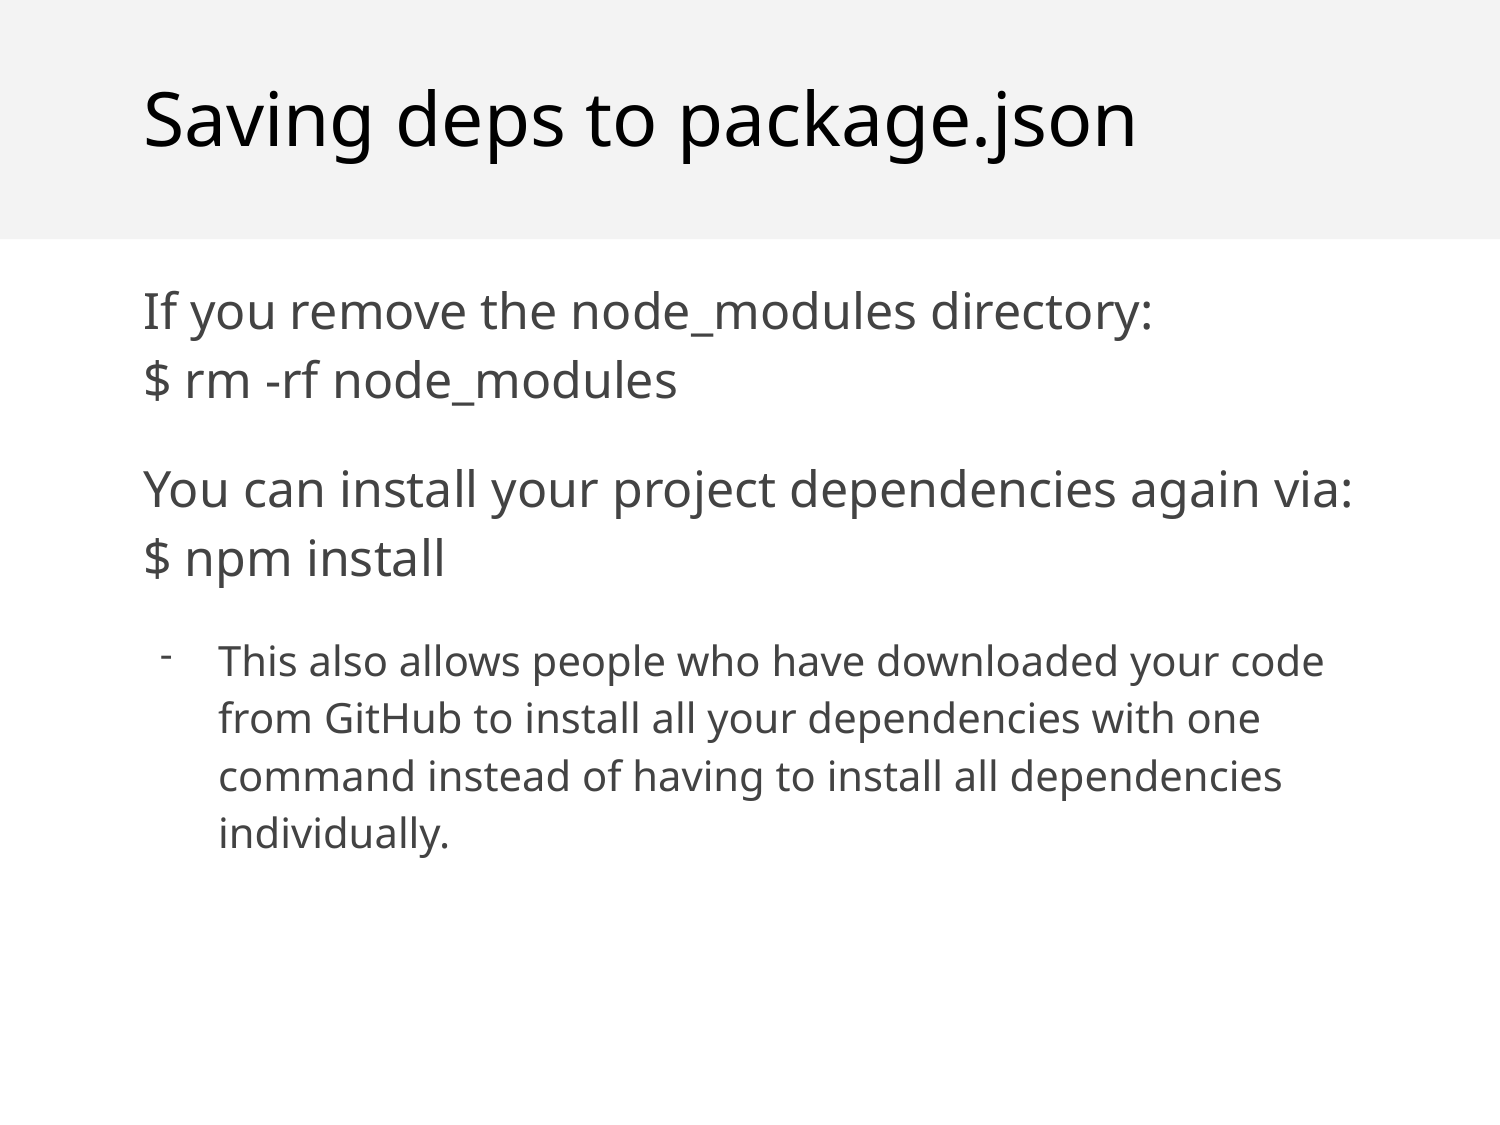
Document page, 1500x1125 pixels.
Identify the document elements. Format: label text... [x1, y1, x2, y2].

text_box If you remove the node_modules directory: $ rm -rf node_modules You can install your project dependencies again via: $ npm install This also allows people who have downloaded your code from GitHub to install all your dependencies with one command instead of having to install all dependencies individually. [128, 255, 1372, 1003]
text_box Saving deps to package.json [128, 56, 1372, 183]
